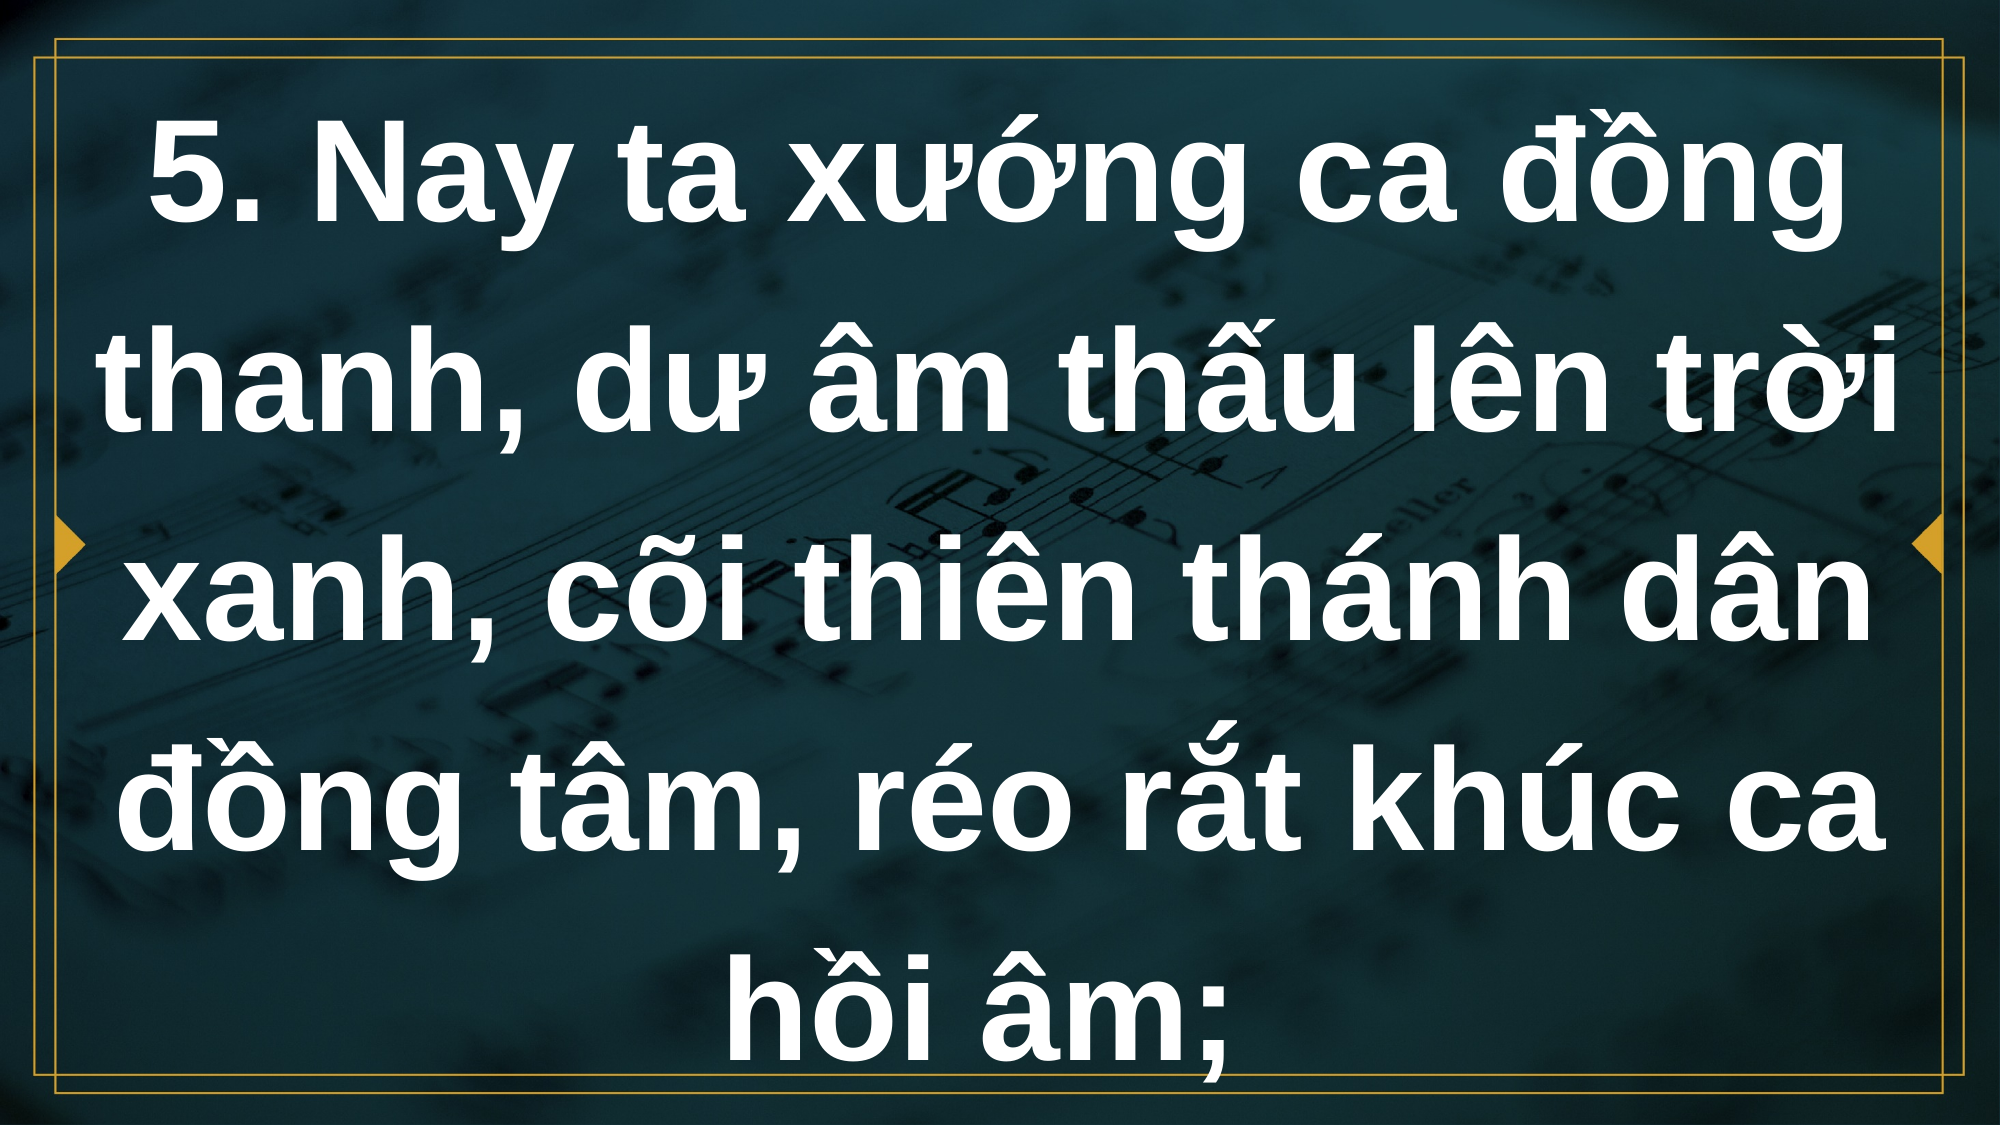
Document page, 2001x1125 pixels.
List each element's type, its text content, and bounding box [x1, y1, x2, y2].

title 5. Nay ta xướng ca đồng thanh, dư âm thấu lên trời xanh, cõi thiên thánh dân đồng tâm, réo rắt khúc ca hồi âm; [55, 53, 1945, 1077]
picture [0, 0, 2000, 1125]
